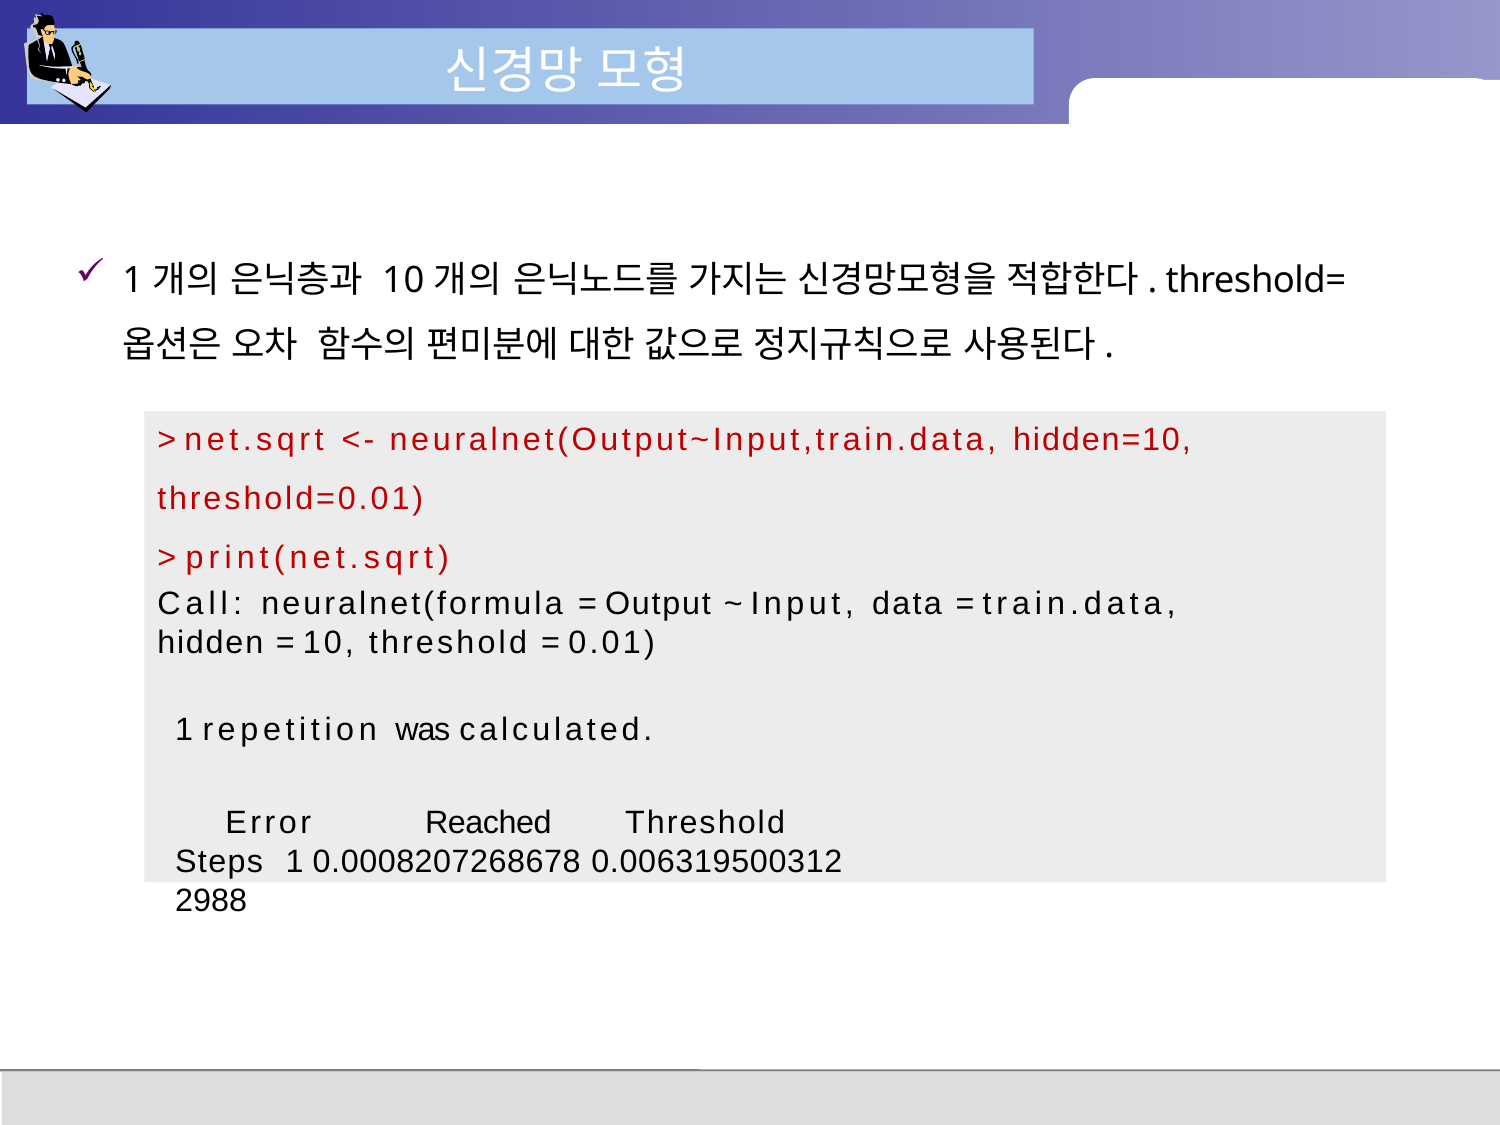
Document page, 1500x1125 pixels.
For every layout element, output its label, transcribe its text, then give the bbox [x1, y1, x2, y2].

text_box 1개의 은닉층과 10개의 은닉노드를 가지는 신경망모형을 적합한다. threshold= 옵션은 오차 함수의 편미분에 대한 값으로 정지규칙으로 사용된다. > net.sqrt <- neuralnet(Output~Input,train.data, hidden=10, threshold=0.01) > print(net.sqrt) Call: neuralnet(formula = Output ~ Input, data = train.data, hidden = 10, threshold = 0.01) 1 repetition was calculated. Error Reached Threshold Steps 1 0.0008207268678 0.006319500312 2988 [72, 231, 1458, 919]
title 신경망 모형 [100, 30, 1034, 126]
